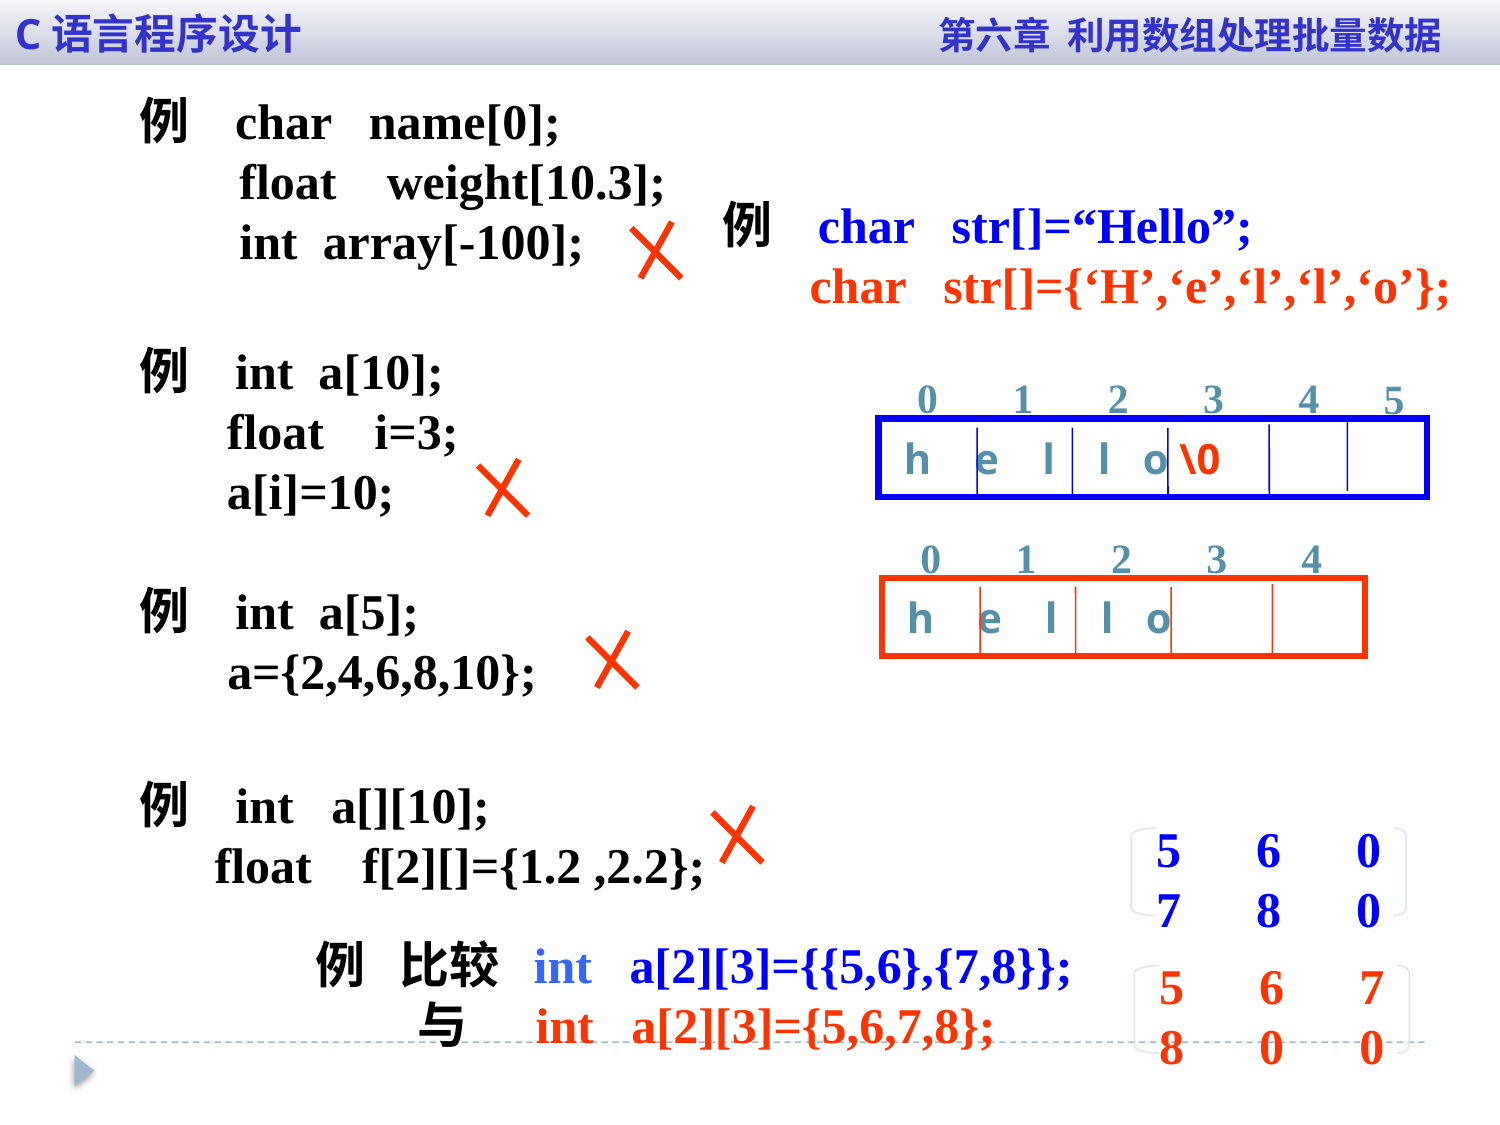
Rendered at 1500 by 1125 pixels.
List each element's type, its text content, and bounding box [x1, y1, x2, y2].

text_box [587, 630, 638, 688]
text_box 例 char name[0]; float weight[10.3]; int array[-100]; [124, 81, 682, 278]
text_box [878, 364, 1428, 657]
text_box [630, 221, 682, 279]
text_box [477, 459, 529, 516]
text_box 例 int a[10]; float i=3; a[i]=10; [124, 331, 474, 528]
text_box C语言程序设计 第六章 利用数组处理批量数据 [0, 0, 1500, 65]
text_box 例 int a[5]; a={2,4,6,8,10}; [124, 571, 552, 708]
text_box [1130, 809, 1410, 1083]
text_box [712, 806, 763, 863]
text_box 例 比较 int a[2][3]={{5,6},{7,8}}; 与 int a[2][3]={5,6,7,8}; [300, 925, 1088, 1061]
text_box 例 int a[][10]; float f[2][]={1.2 ,2.2}; [124, 766, 721, 901]
text_box 例 char str[]=“Hello”; char str[]={‘H’,‘e’,‘l’,‘l’,‘o’}; [707, 185, 1467, 321]
